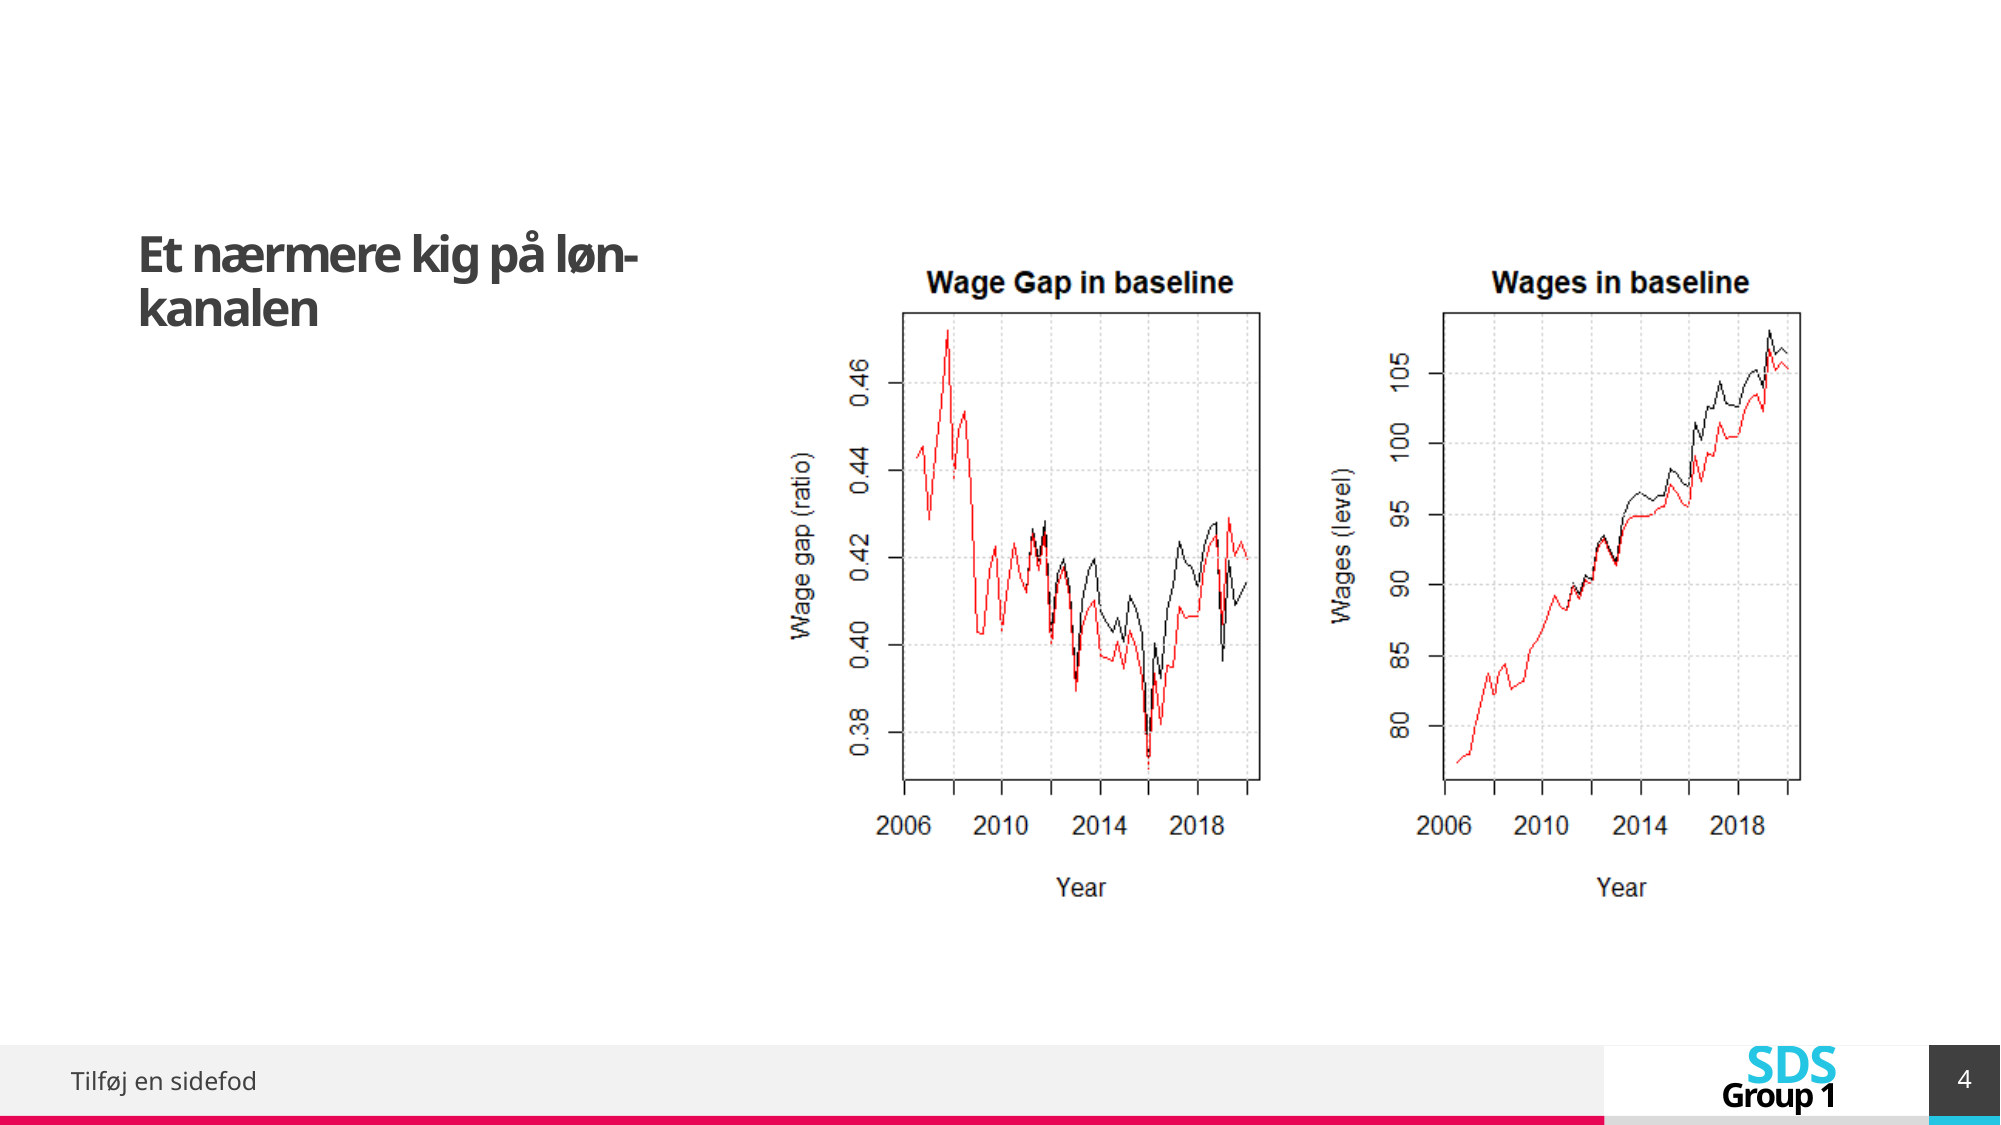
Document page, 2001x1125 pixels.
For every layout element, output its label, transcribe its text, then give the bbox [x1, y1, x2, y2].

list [782, 249, 1863, 935]
title Et nærmere kig på løn-kanalen [137, 75, 783, 338]
slide_number 4 [1929, 1045, 2000, 1116]
footer Tilføj en sidefod [70, 1056, 1000, 1105]
